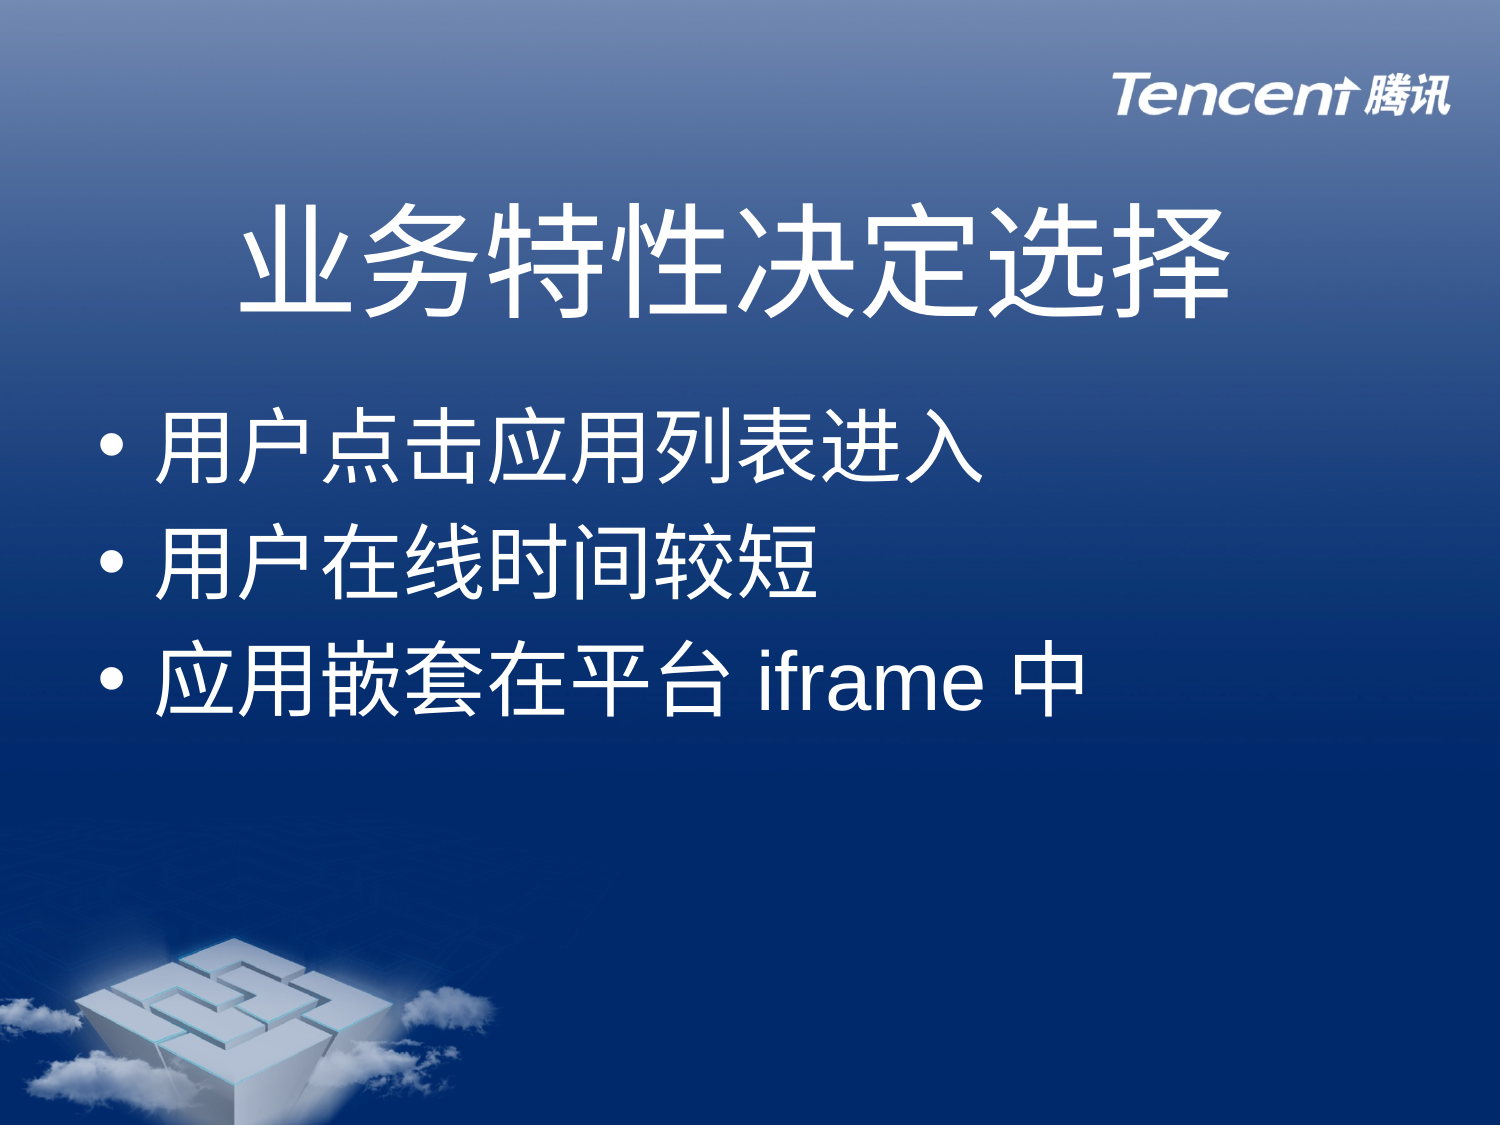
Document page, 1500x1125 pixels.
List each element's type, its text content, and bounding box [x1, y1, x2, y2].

list 用户点击应用列表进入 用户在线时间较短 应用嵌套在平台iframe中 [82, 386, 1432, 935]
title 业务特性决定选择 [58, 140, 1409, 377]
picture [0, 0, 1500, 1125]
